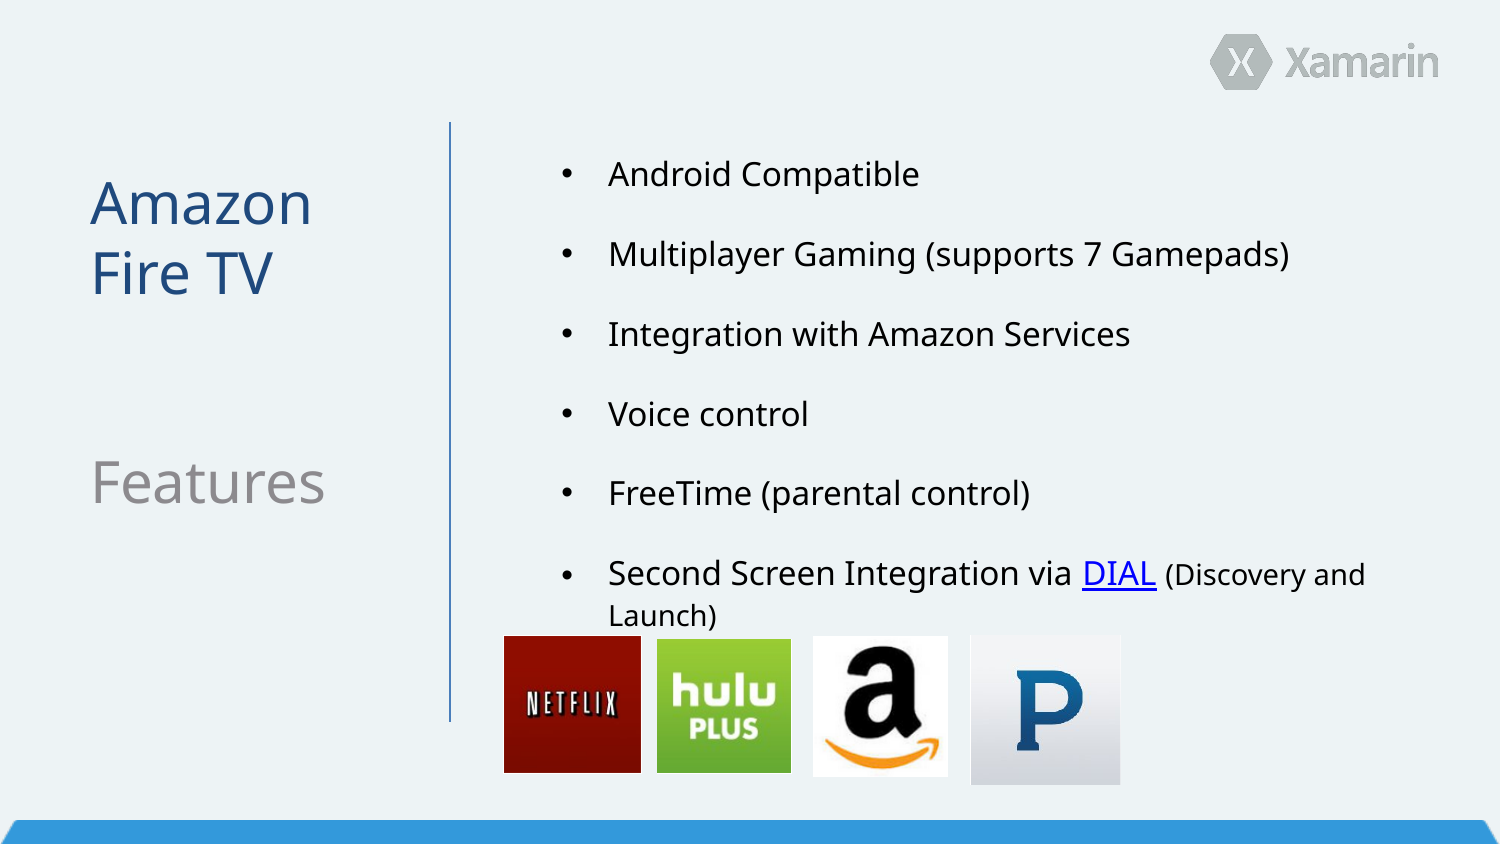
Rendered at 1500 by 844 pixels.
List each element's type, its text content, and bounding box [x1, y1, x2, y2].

picture [657, 639, 792, 774]
picture [969, 635, 1121, 785]
text_box Android Compatible Multiplayer Gaming (supports 7 Gamepads) Integration with Amazon Services Voice control FreeTime (parental control) Second Screen Integration via DIAL (Discovery and Launch) [546, 145, 1482, 741]
picture [813, 636, 948, 777]
picture [0, 820, 1500, 844]
picture [503, 635, 642, 774]
picture [1210, 34, 1438, 90]
list Features [75, 437, 409, 690]
list Amazon Fire TV [75, 158, 409, 411]
